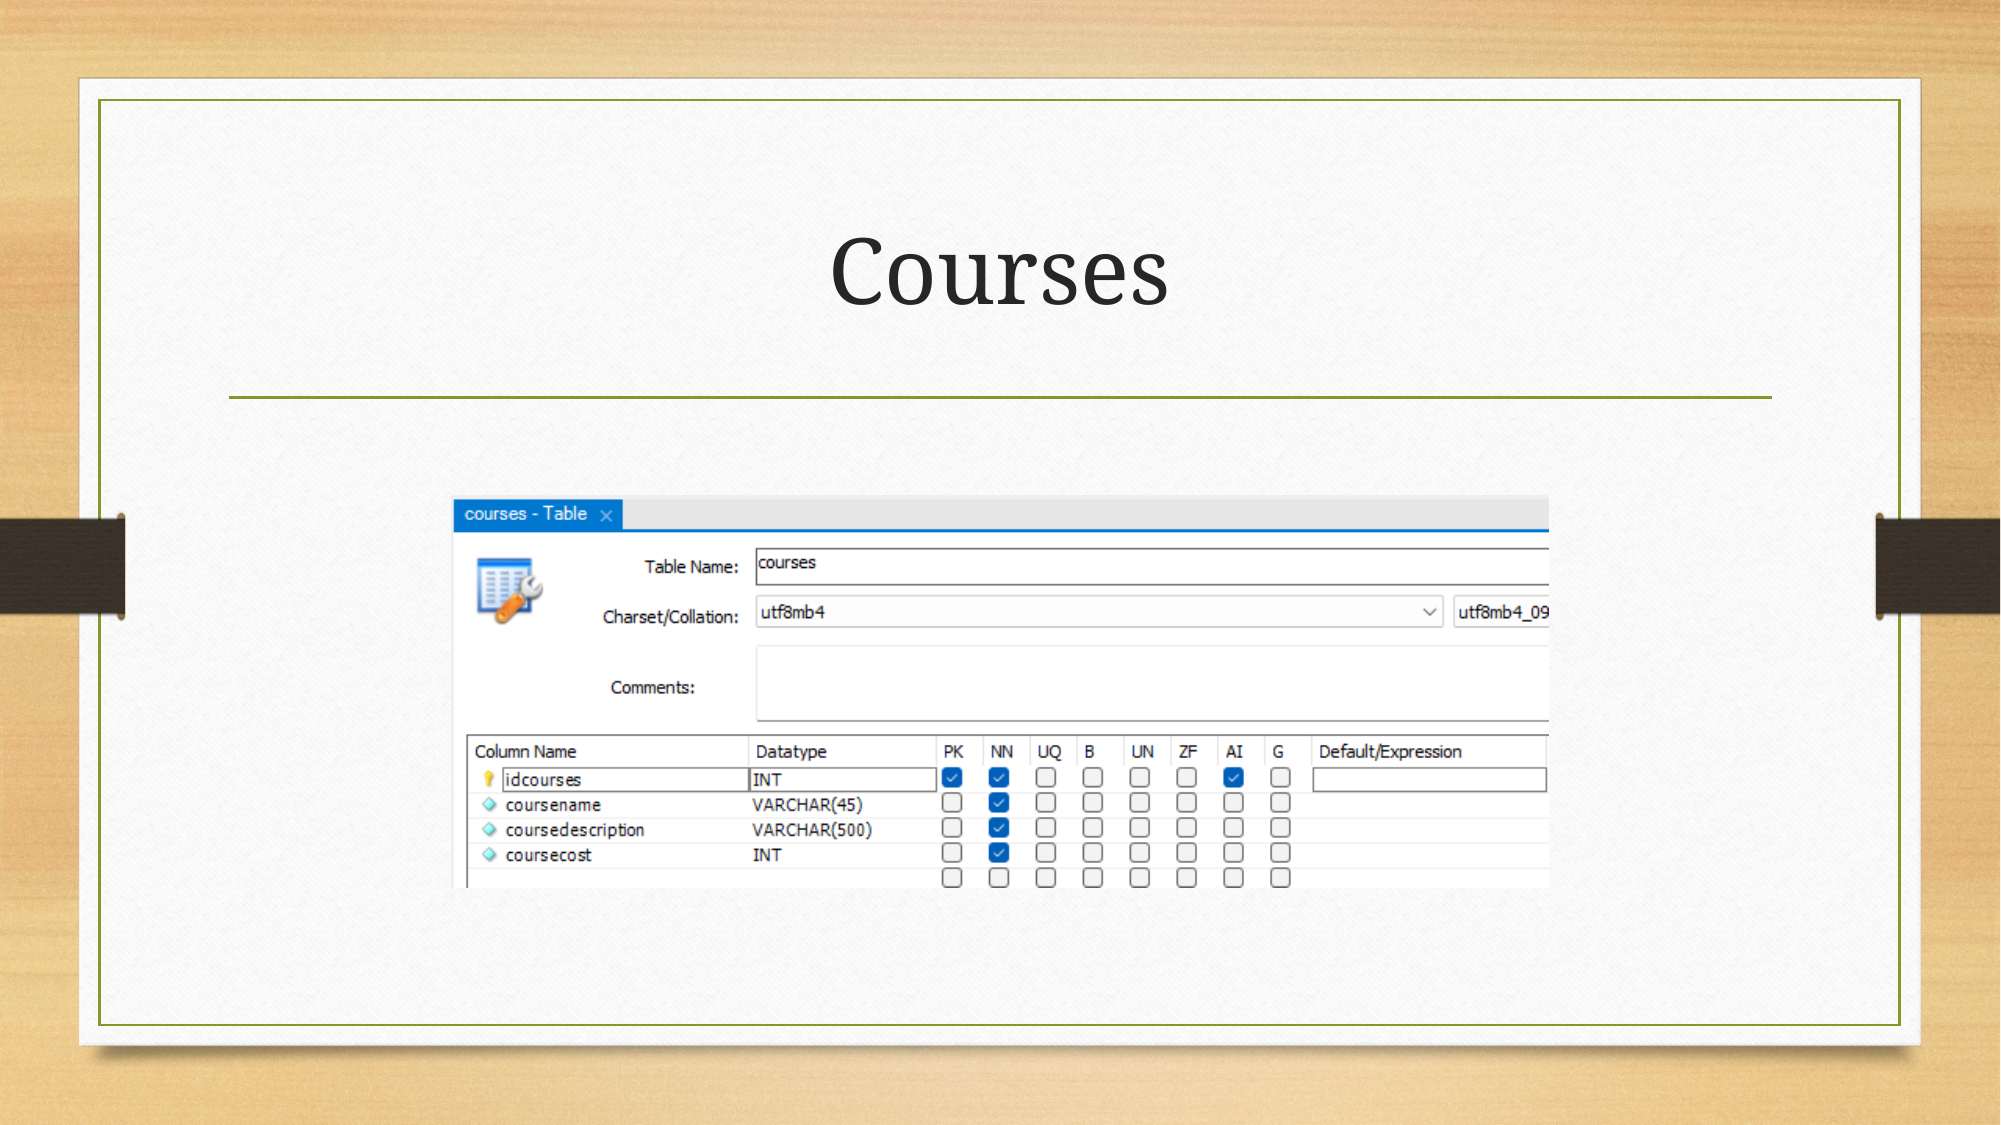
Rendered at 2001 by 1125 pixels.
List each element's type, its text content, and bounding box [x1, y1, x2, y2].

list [451, 495, 1549, 888]
picture [0, 0, 2001, 1125]
title Courses [212, 161, 1788, 375]
